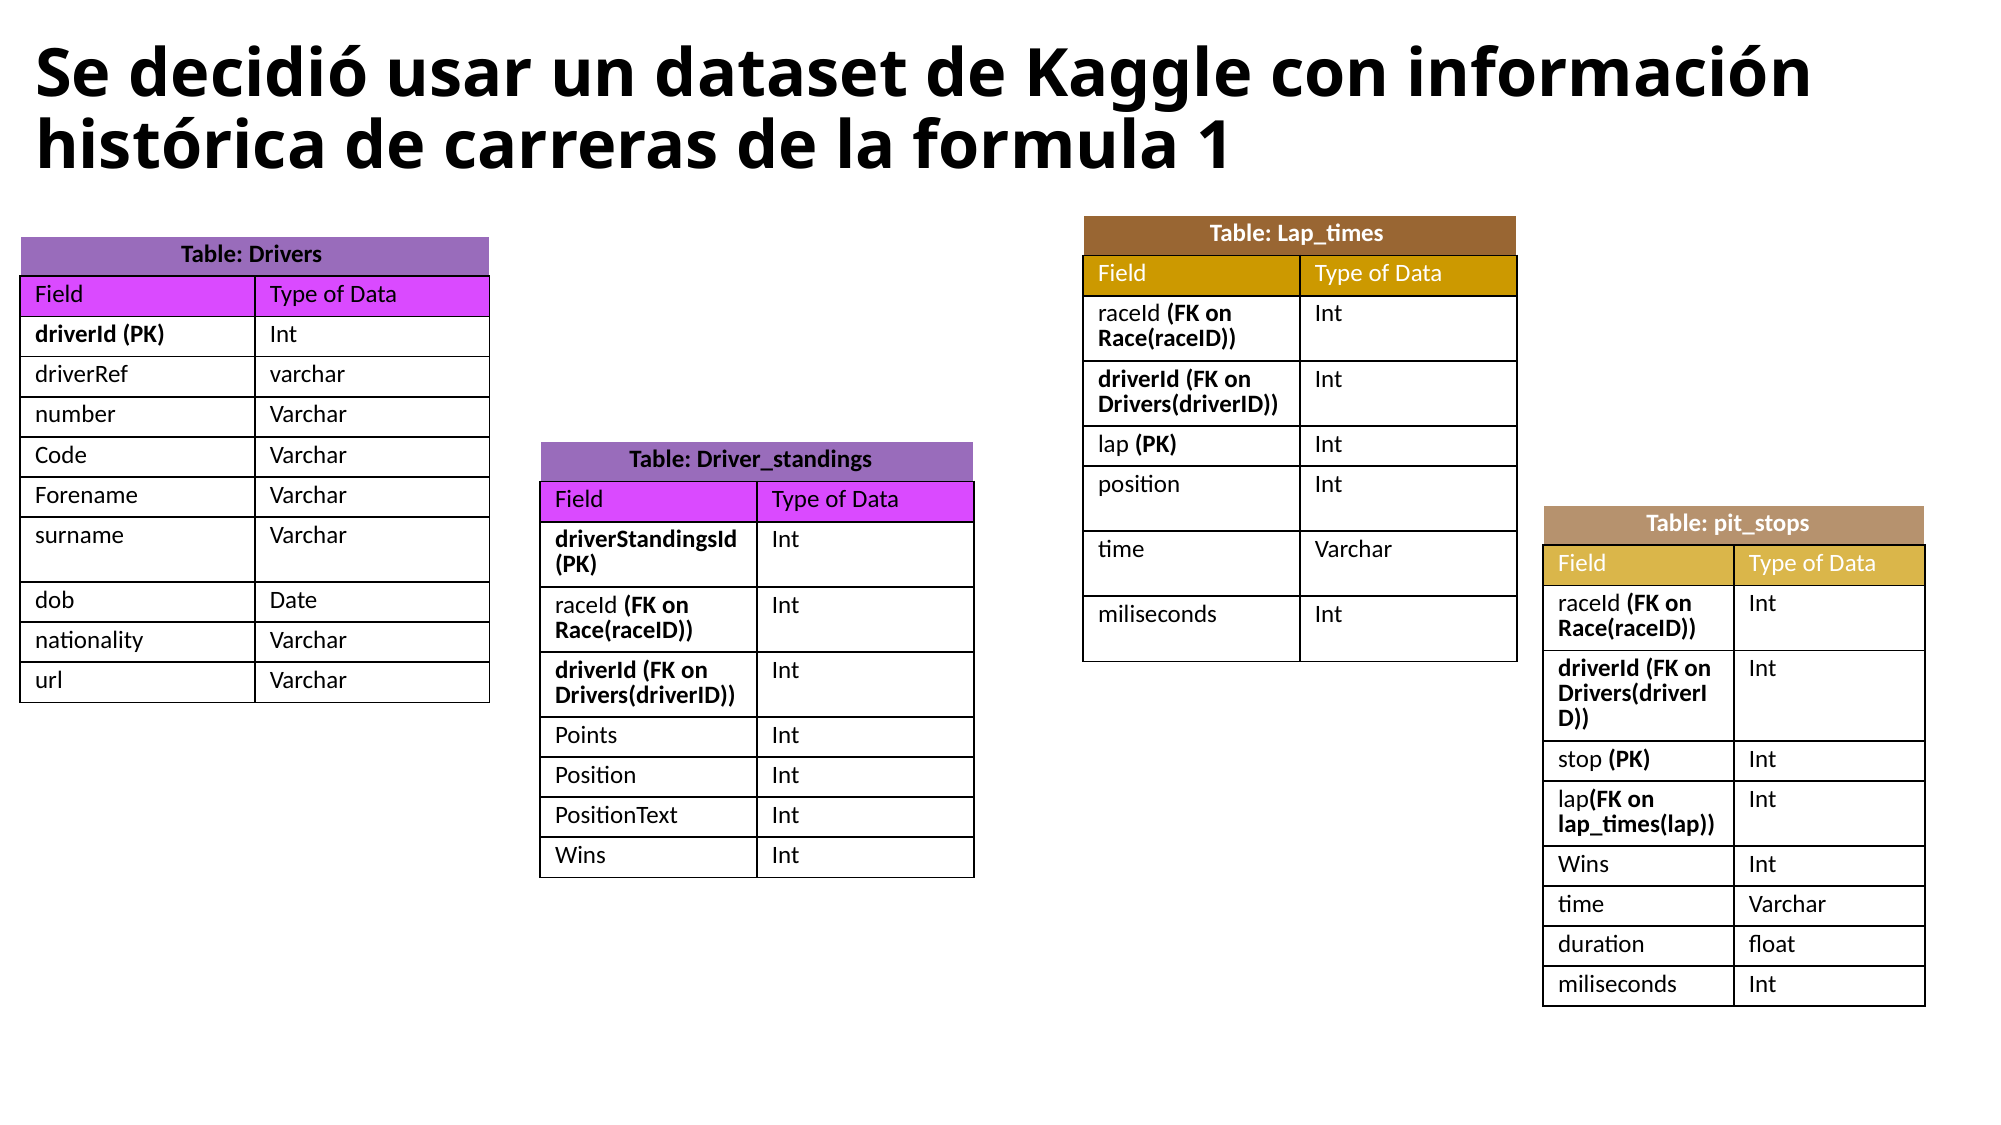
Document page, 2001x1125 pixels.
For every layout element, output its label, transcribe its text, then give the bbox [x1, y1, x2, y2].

table_cell miliseconds [1544, 967, 1733, 1005]
table_cell lap(FK on lap_times(lap)) [1544, 782, 1733, 845]
table_cell lap (PK) [1084, 427, 1299, 465]
table_cell Int [1301, 362, 1516, 425]
table_cell Wins [541, 838, 756, 877]
table_cell Type of Data [1301, 256, 1516, 295]
table_cell nationality [21, 623, 254, 661]
table_cell driverId (PK) [21, 317, 254, 356]
table_cell position [1084, 467, 1299, 530]
table_cell Int [1301, 427, 1516, 465]
table_cell driverRef [21, 357, 254, 396]
table_cell Varchar [256, 623, 489, 661]
table_cell PositionText [541, 798, 756, 836]
table_cell Int [1735, 847, 1924, 885]
table_cell stop (PK) [1544, 742, 1733, 780]
table_cell Int [1301, 597, 1516, 661]
table_cell Int [758, 798, 973, 836]
table_cell driverId (FK on Drivers(driverID)) [1084, 362, 1299, 425]
table_cell Int [1301, 297, 1516, 360]
table_cell Int [1735, 742, 1924, 780]
table_cell Type of Data [256, 277, 489, 316]
table_cell Code [21, 438, 254, 476]
title Se decidió usar un dataset de Kaggle con información histórica de carreras de la formula 1 [20, 1, 1966, 220]
table_cell Varchar [1301, 532, 1516, 595]
table_cell surname [21, 518, 254, 581]
table_cell driverId (FK on Drivers(driverID)) [541, 653, 756, 716]
table_cell Type of Data [1735, 546, 1924, 585]
table_cell Int [256, 317, 489, 356]
table_cell driverStandingsId(PK) [541, 523, 756, 586]
table_cell Varchar [256, 663, 489, 702]
table_cell raceId (FK on Race(raceID)) [1084, 297, 1299, 360]
table_cell Int [758, 718, 973, 756]
table_cell Wins [1544, 847, 1733, 885]
table_cell Varchar [256, 438, 489, 476]
table_cell miliseconds [1084, 597, 1299, 661]
table_cell raceId (FK on Race(raceID)) [1544, 586, 1733, 650]
table_cell time [1084, 532, 1299, 595]
table_cell Varchar [256, 478, 489, 516]
table_cell Field [1084, 256, 1299, 295]
table_cell Forename [21, 478, 254, 516]
table_cell float [1735, 927, 1924, 965]
table_cell Int [758, 758, 973, 796]
table_cell duration [1544, 927, 1733, 965]
table_cell Int [758, 523, 973, 586]
table_cell Int [1735, 782, 1924, 845]
table_cell driverId (FK on Drivers(driverID)) [1544, 651, 1733, 740]
table_cell Int [1301, 467, 1516, 530]
table_cell url [21, 663, 254, 702]
table_header Table: Drivers [21, 237, 489, 275]
table_cell Field [541, 482, 756, 521]
table_cell raceId (FK on Race(raceID)) [541, 588, 756, 651]
table_cell Points [541, 718, 756, 756]
table_cell time [1544, 887, 1733, 925]
table_header Table: Lap_times [1084, 216, 1516, 255]
table_cell varchar [256, 357, 489, 396]
table_cell dob [21, 583, 254, 621]
table_cell Varchar [1735, 887, 1924, 925]
table_cell Position [541, 758, 756, 796]
table_cell Int [1735, 967, 1924, 1005]
table_cell Int [758, 653, 973, 716]
table_cell Varchar [256, 398, 489, 436]
table_cell Int [1735, 651, 1924, 740]
table_cell Int [758, 588, 973, 651]
table_header Table: Driver_standings [541, 442, 973, 481]
table_header Table: pit_stops [1544, 506, 1924, 544]
table_cell Field [21, 277, 254, 316]
table_cell Int [1735, 586, 1924, 650]
table_cell Date [256, 583, 489, 621]
table_cell Field [1544, 546, 1733, 585]
table_cell Varchar [256, 518, 489, 581]
table_cell Type of Data [758, 482, 973, 521]
table_cell number [21, 398, 254, 436]
table_cell Int [758, 838, 973, 877]
